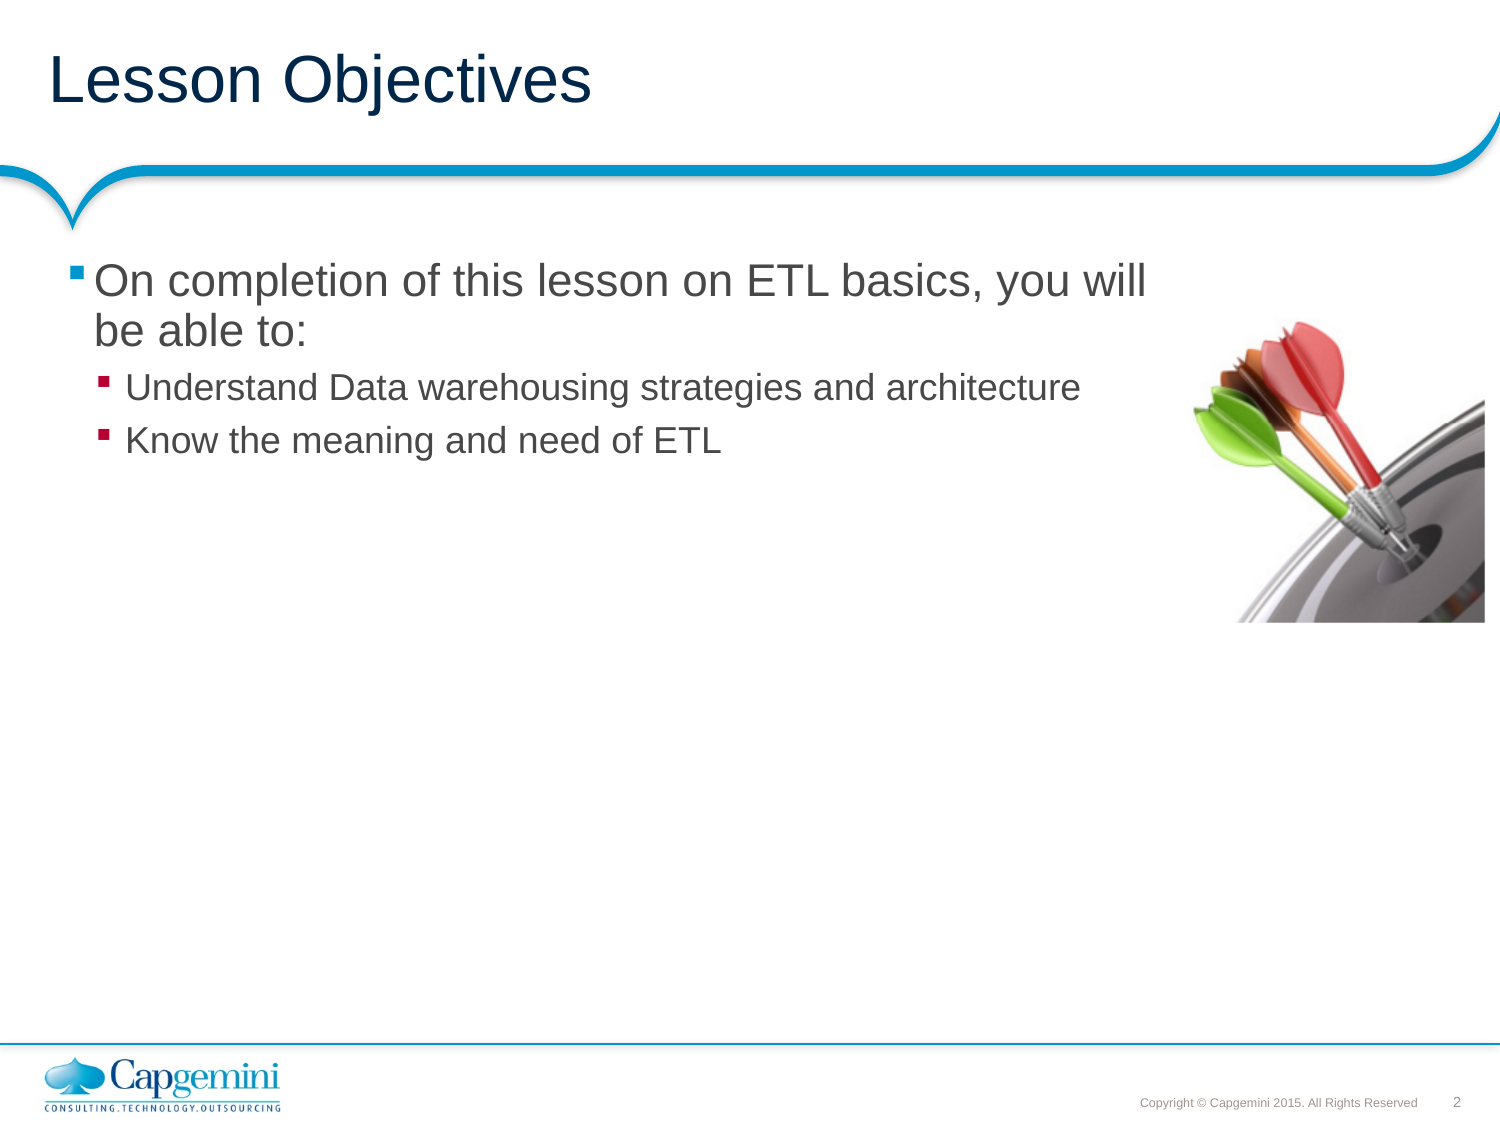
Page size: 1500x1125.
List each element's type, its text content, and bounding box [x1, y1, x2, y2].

picture [1164, 299, 1492, 630]
picture [44, 1056, 281, 1113]
title Lesson Objectives [0, 0, 1500, 165]
list On completion of this lesson on ETL basics, you will be able to: Understand Data warehousing strategies and architecture Know the meaning and need of ETL [48, 245, 1164, 1007]
